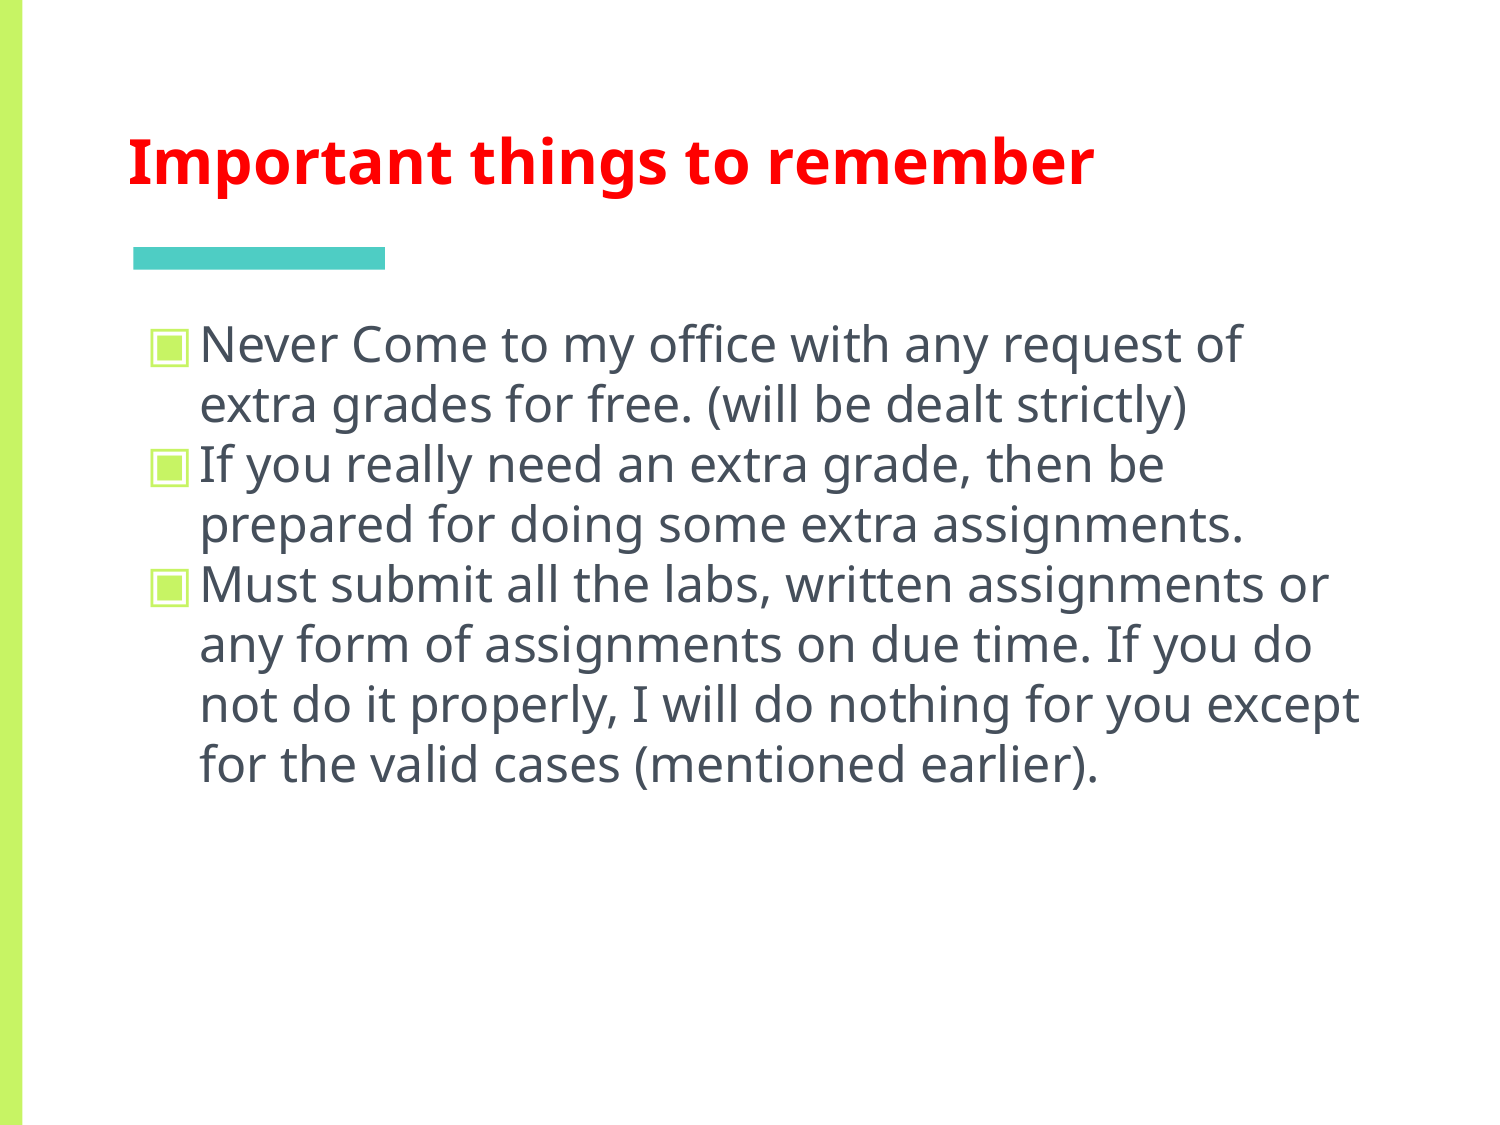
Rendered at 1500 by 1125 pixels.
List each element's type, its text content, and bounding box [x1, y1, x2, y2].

list Never Come to my office with any request of extra grades for free. (will be dealt strictly) If you really need an extra grade, then be prepared for doing some extra assignments. Must submit all the labs, written assignments or any form of assignments on due time. If you do not do it properly, I will do nothing for you except for the valid cases (mentioned earlier). [113, 297, 1387, 1021]
title Important things to remember [113, 0, 1387, 212]
